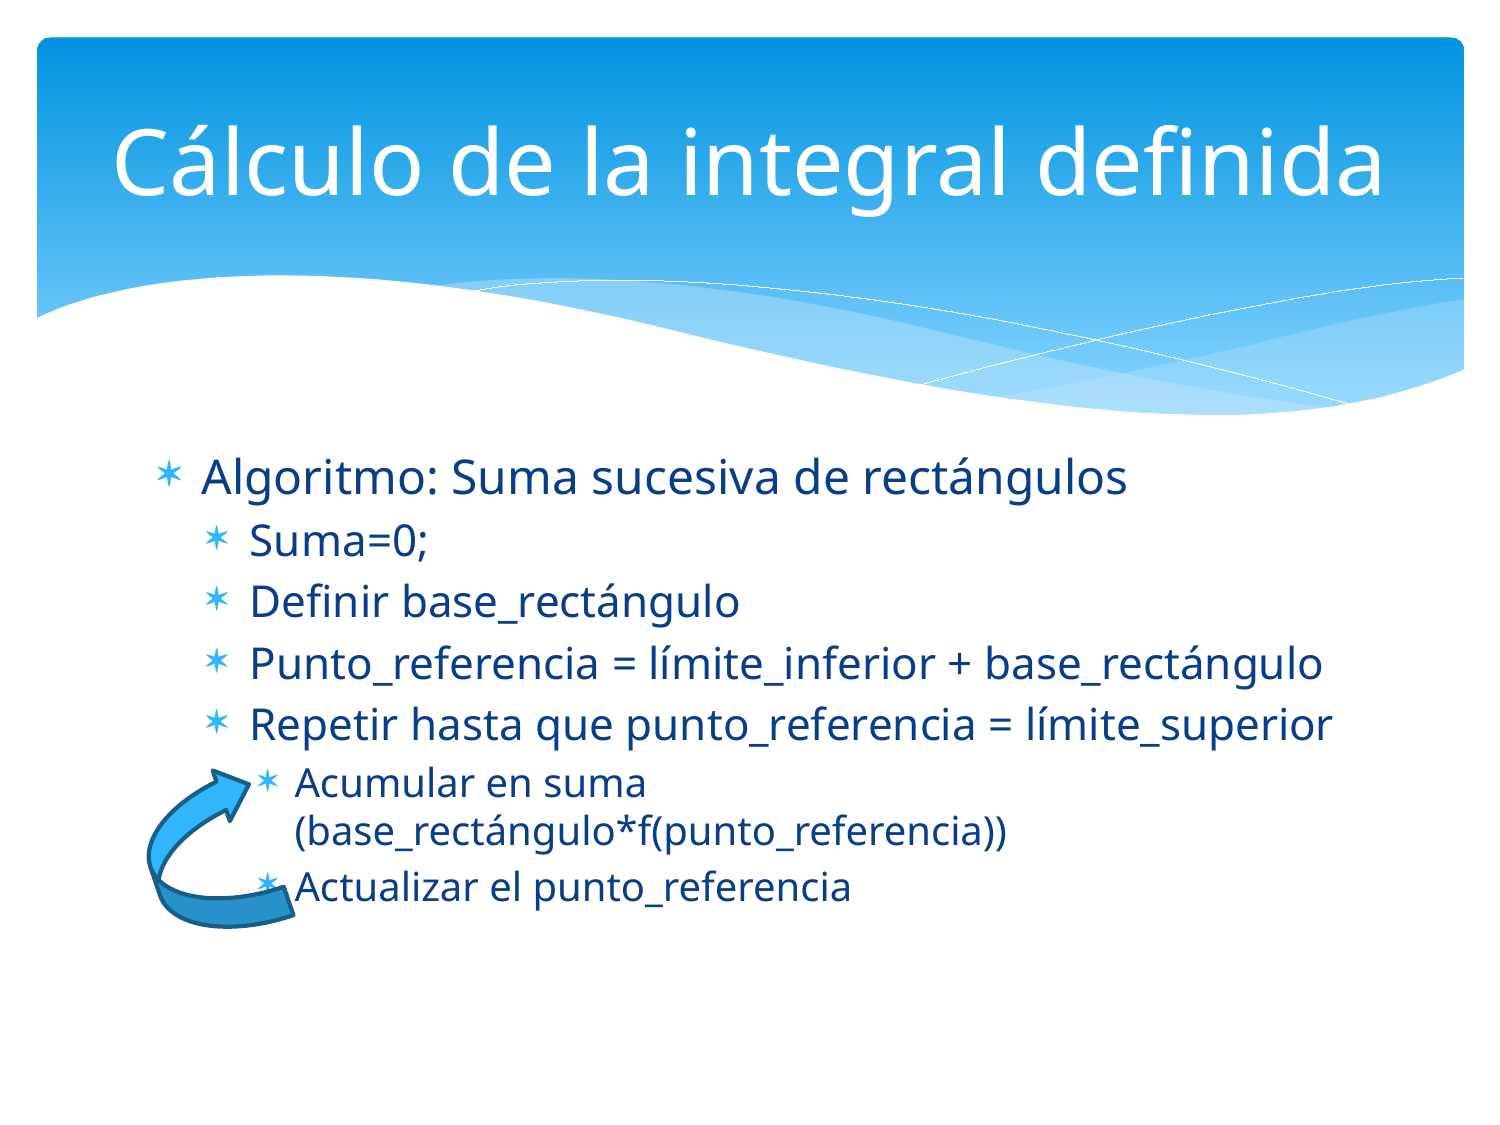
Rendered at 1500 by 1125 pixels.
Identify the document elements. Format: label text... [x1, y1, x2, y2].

text_box [146, 768, 296, 929]
text_box Cálculo de la integral definida [75, 55, 1425, 261]
text_box Algoritmo: Suma sucesiva de rectángulos Suma=0; Definir base_rectángulo Punto_referencia = límite_inferior + base_rectángulo Repetir hasta que punto_referencia = límite_superior Acumular en suma (base_rectángulo*f(punto_referencia)) Actualizar el punto_referencia [142, 438, 1359, 1005]
